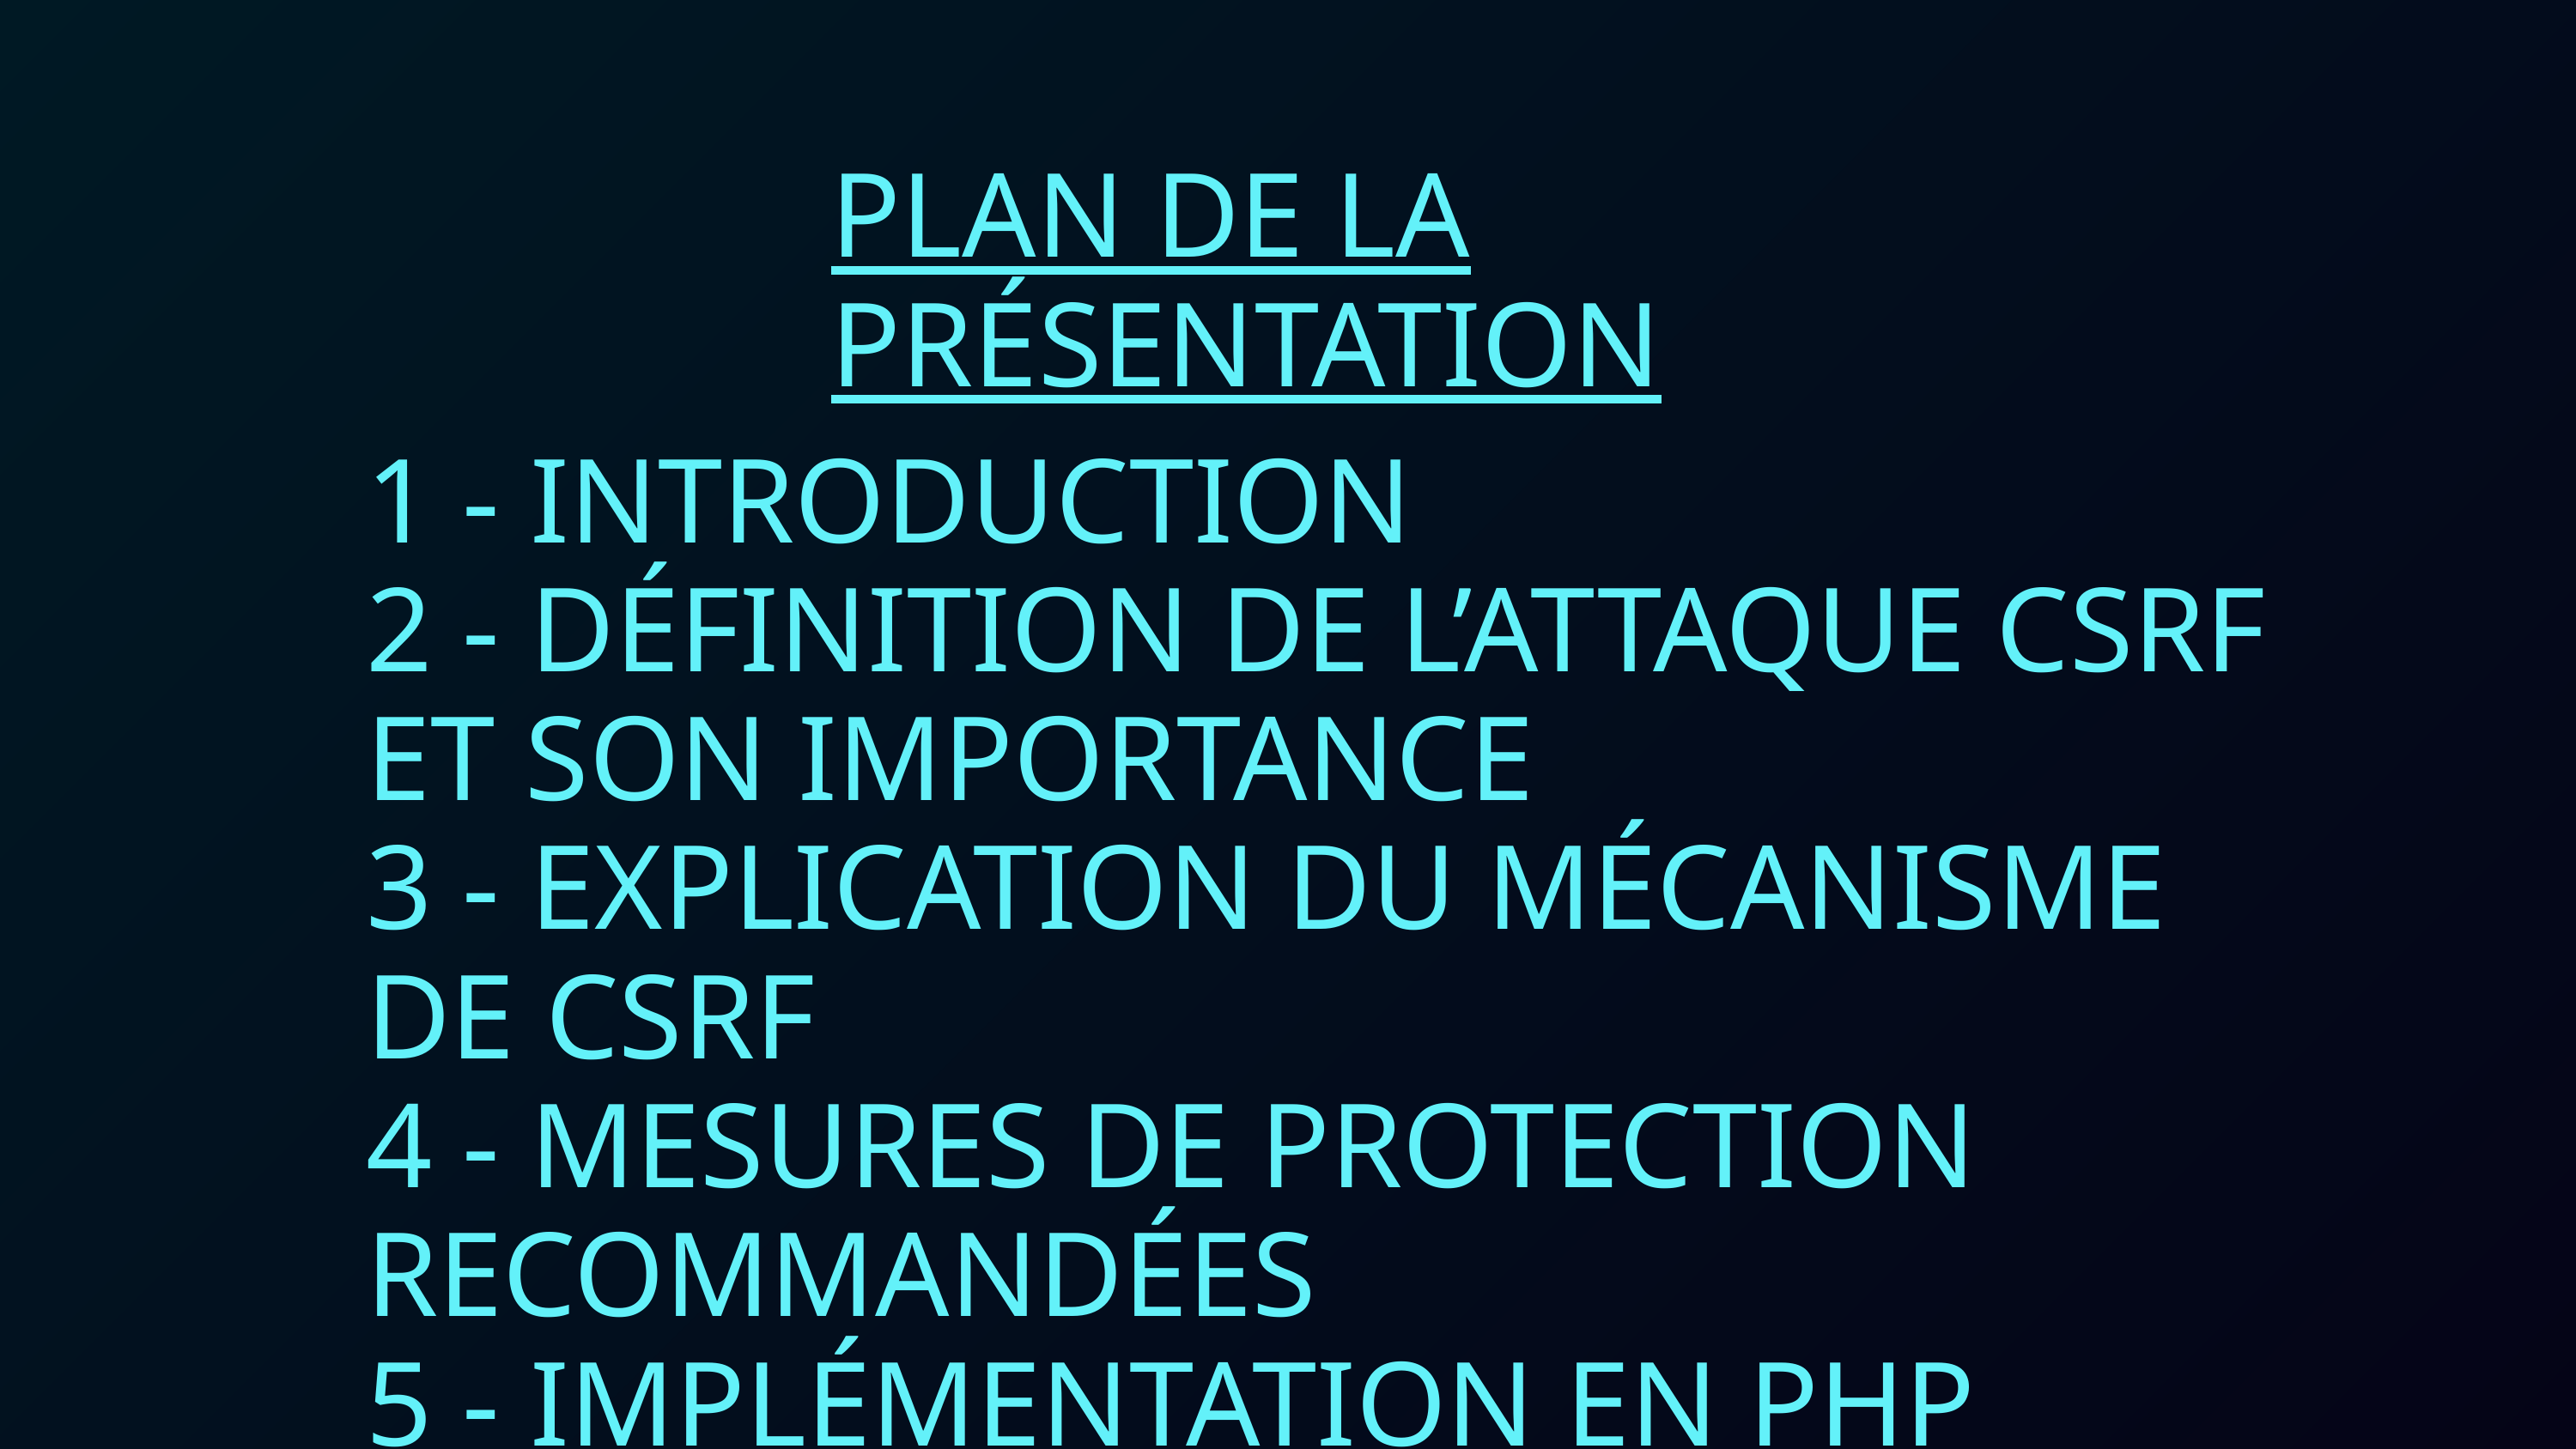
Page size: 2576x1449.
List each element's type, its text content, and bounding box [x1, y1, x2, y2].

text_box PLAN DE LA PRÉSENTATION [830, 151, 1883, 410]
text_box 1 - INTRODUCTION 2 - DÉFINITION DE L’ATTAQUE CSRF ET SON IMPORTANCE 3 - EXPLICATION DU MÉCANISME DE CSRF 4 - MESURES DE PROTECTION RECOMMANDÉES 5 - IMPLÉMENTATION EN PHP 6 - IMPLÉMENTATION EN JAVA [366, 436, 2348, 1449]
